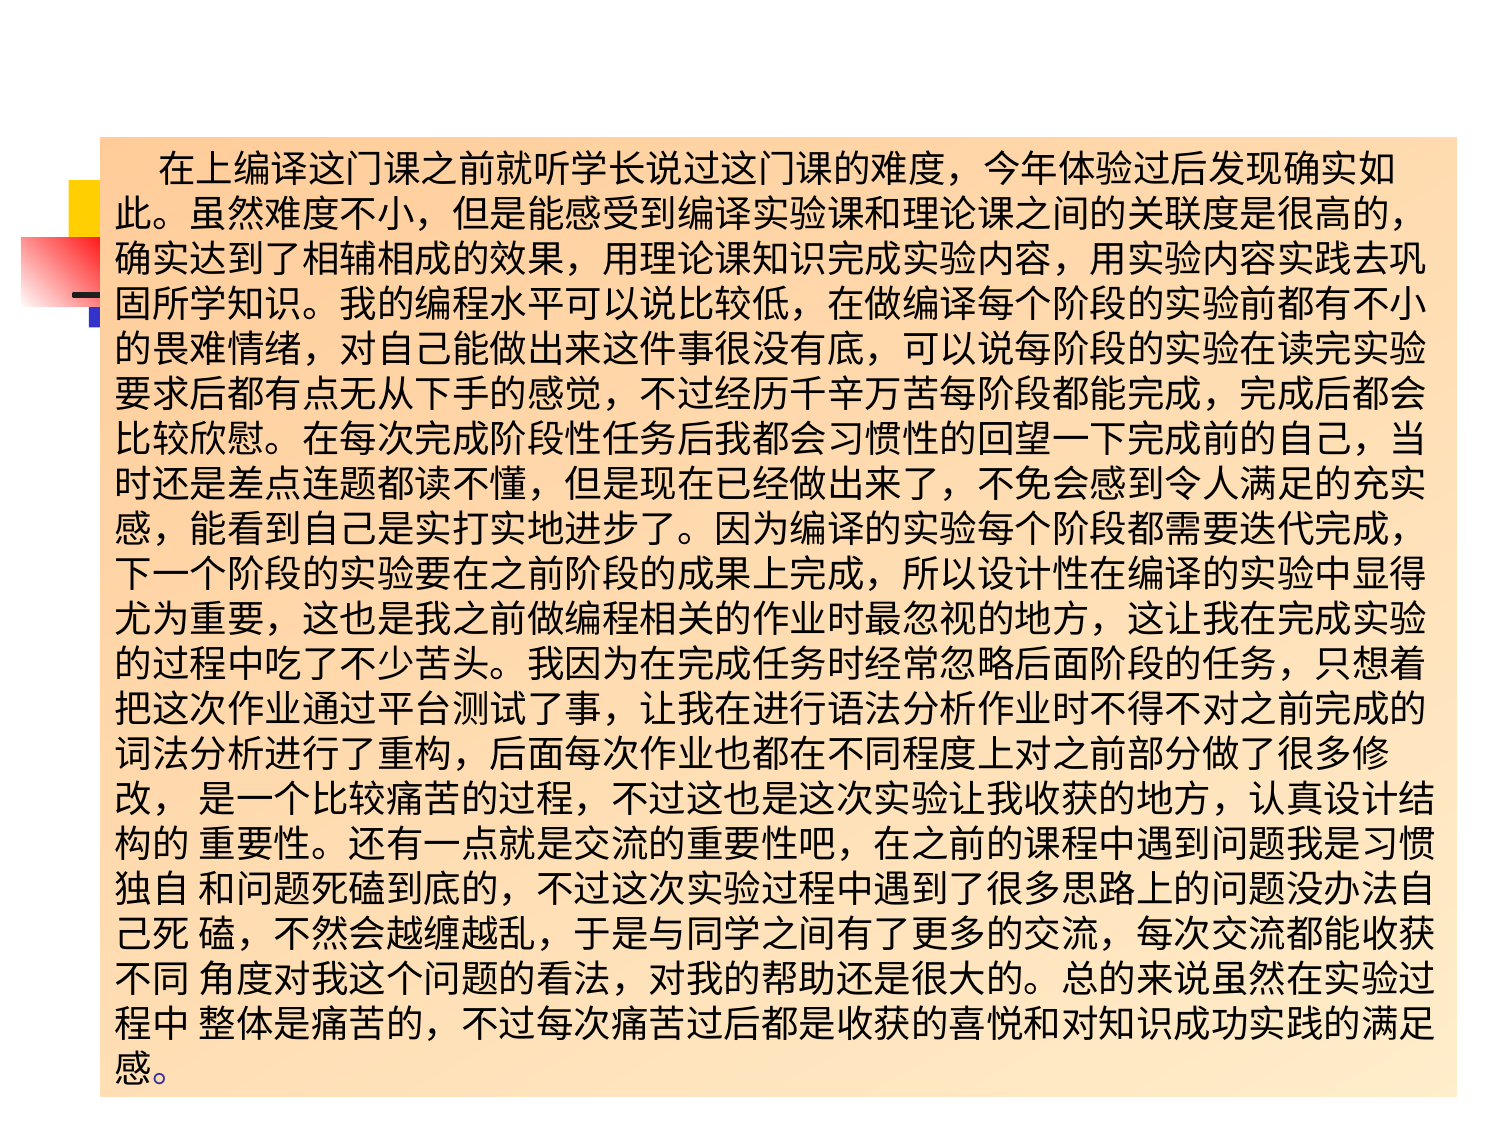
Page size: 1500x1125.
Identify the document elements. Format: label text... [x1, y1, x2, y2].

text_box 在上编译这门课之前就听学长说过这门课的难度，今年体验过后发现确实如 此。虽然难度不小，但是能感受到编译实验课和理论课之间的关联度是很高的， 确实达到了相辅相成的效果，用理论课知识完成实验内容，用实验内容实践去巩 固所学知识。我的编程水平可以说比较低，在做编译每个阶段的实验前都有不小 的畏难情绪，对自己能做出来这件事很没有底，可以说每阶段的实验在读完实验 要求后都有点无从下手的感觉，不过经历千辛万苦每阶段都能完成，完成后都会 比较欣慰。在每次完成阶段性任务后我都会习惯性的回望一下完成前的自己，当 时还是差点连题都读不懂，但是现在已经做出来了，不免会感到令人满足的充实 感，能看到自己是实打实地进步了。因为编译的实验每个阶段都需要迭代完成， 下一个阶段的实验要在之前阶段的成果上完成，所以设计性在编译的实验中显得 尤为重要，这也是我之前做编程相关的作业时最忽视的地方，这让我在完成实验 的过程中吃了不少苦头。我因为在完成任务时经常忽略后面阶段的任务，只想着 把这次作业通过平台测试了事，让我在进行语法分析作业时不得不对之前完成的 词法分析进行了重构，后面每次作业也都在不同程度上对之前部分做了很多修改， 是一个比较痛苦的过程，不过这也是这次实验让我收获的地方，认真设计结构的 重要性。还有一点就是交流的重要性吧，在之前的课程中遇到问题我是习惯独自 和问题死磕到底的，不过这次实验过程中遇到了很多思路上的问题没办法自己死 磕，不然会越缠越乱，于是与同学之间有了更多的交流，每次交流都能收获不同 角度对我这个问题的看法，对我的帮助还是很大的。总的来说虽然在实验过程中 整体是痛苦的，不过每次痛苦过后都是收获的喜悦和对知识成功实践的满足感。 [100, 137, 1457, 1097]
